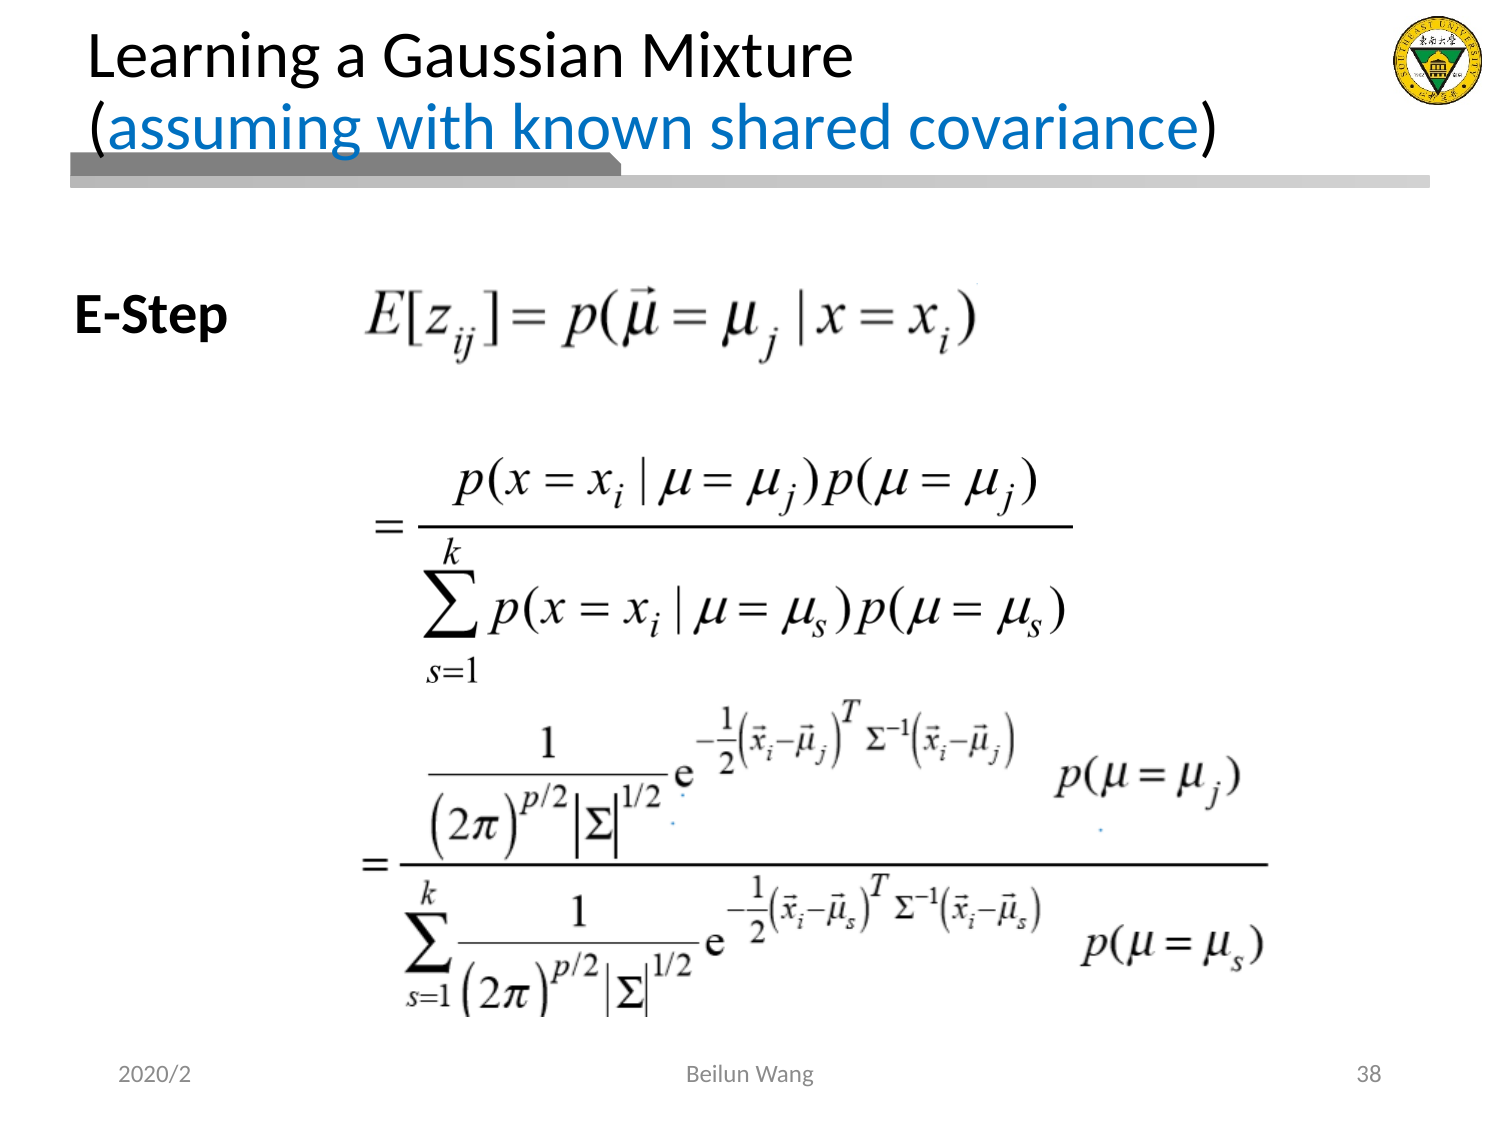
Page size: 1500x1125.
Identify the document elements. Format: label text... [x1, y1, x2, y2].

text_box E-Step [72, 273, 262, 346]
footer Beilun Wang [496, 1042, 1004, 1103]
slide_number 2020/2 [103, 1042, 441, 1103]
picture [357, 283, 978, 365]
picture [1397, 16, 1482, 105]
slide_number 38 [1059, 1042, 1397, 1103]
title Learning a Gaussian Mixture (assuming with known shared covariance) [72, 12, 1397, 109]
picture [342, 423, 1273, 1017]
